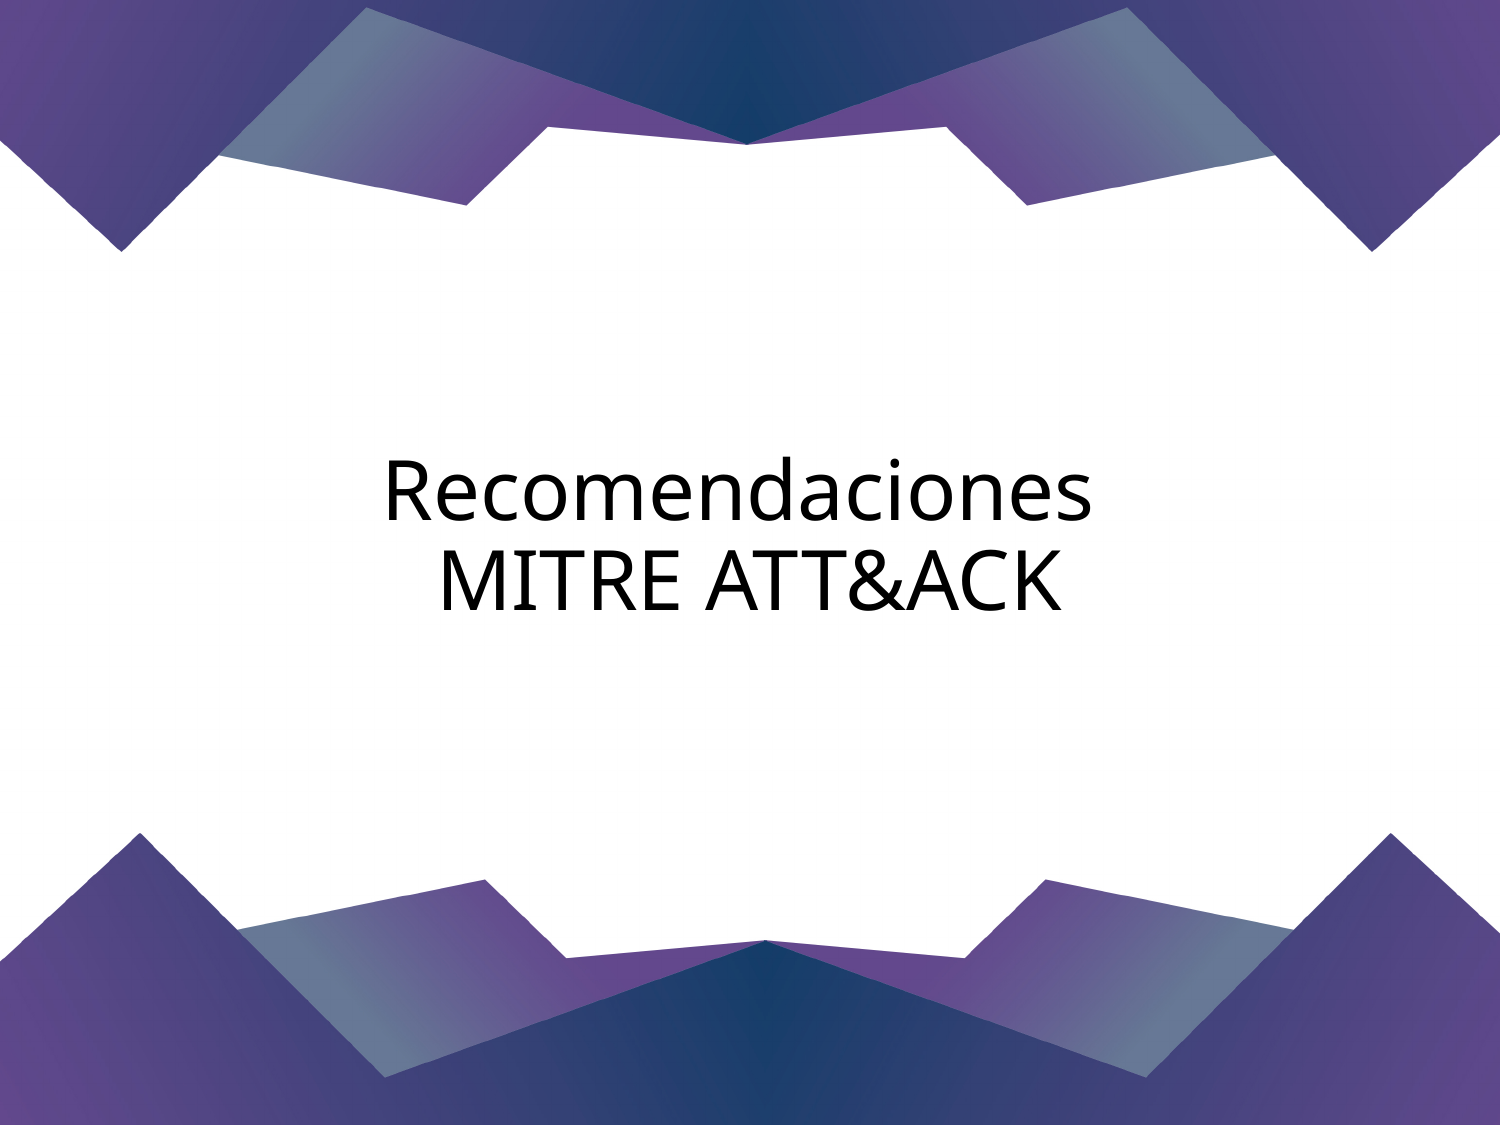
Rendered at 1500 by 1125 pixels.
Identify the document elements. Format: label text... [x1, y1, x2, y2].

picture [0, 0, 1500, 1125]
title Recomendaciones MITRE ATT&ACK [102, 280, 1397, 636]
